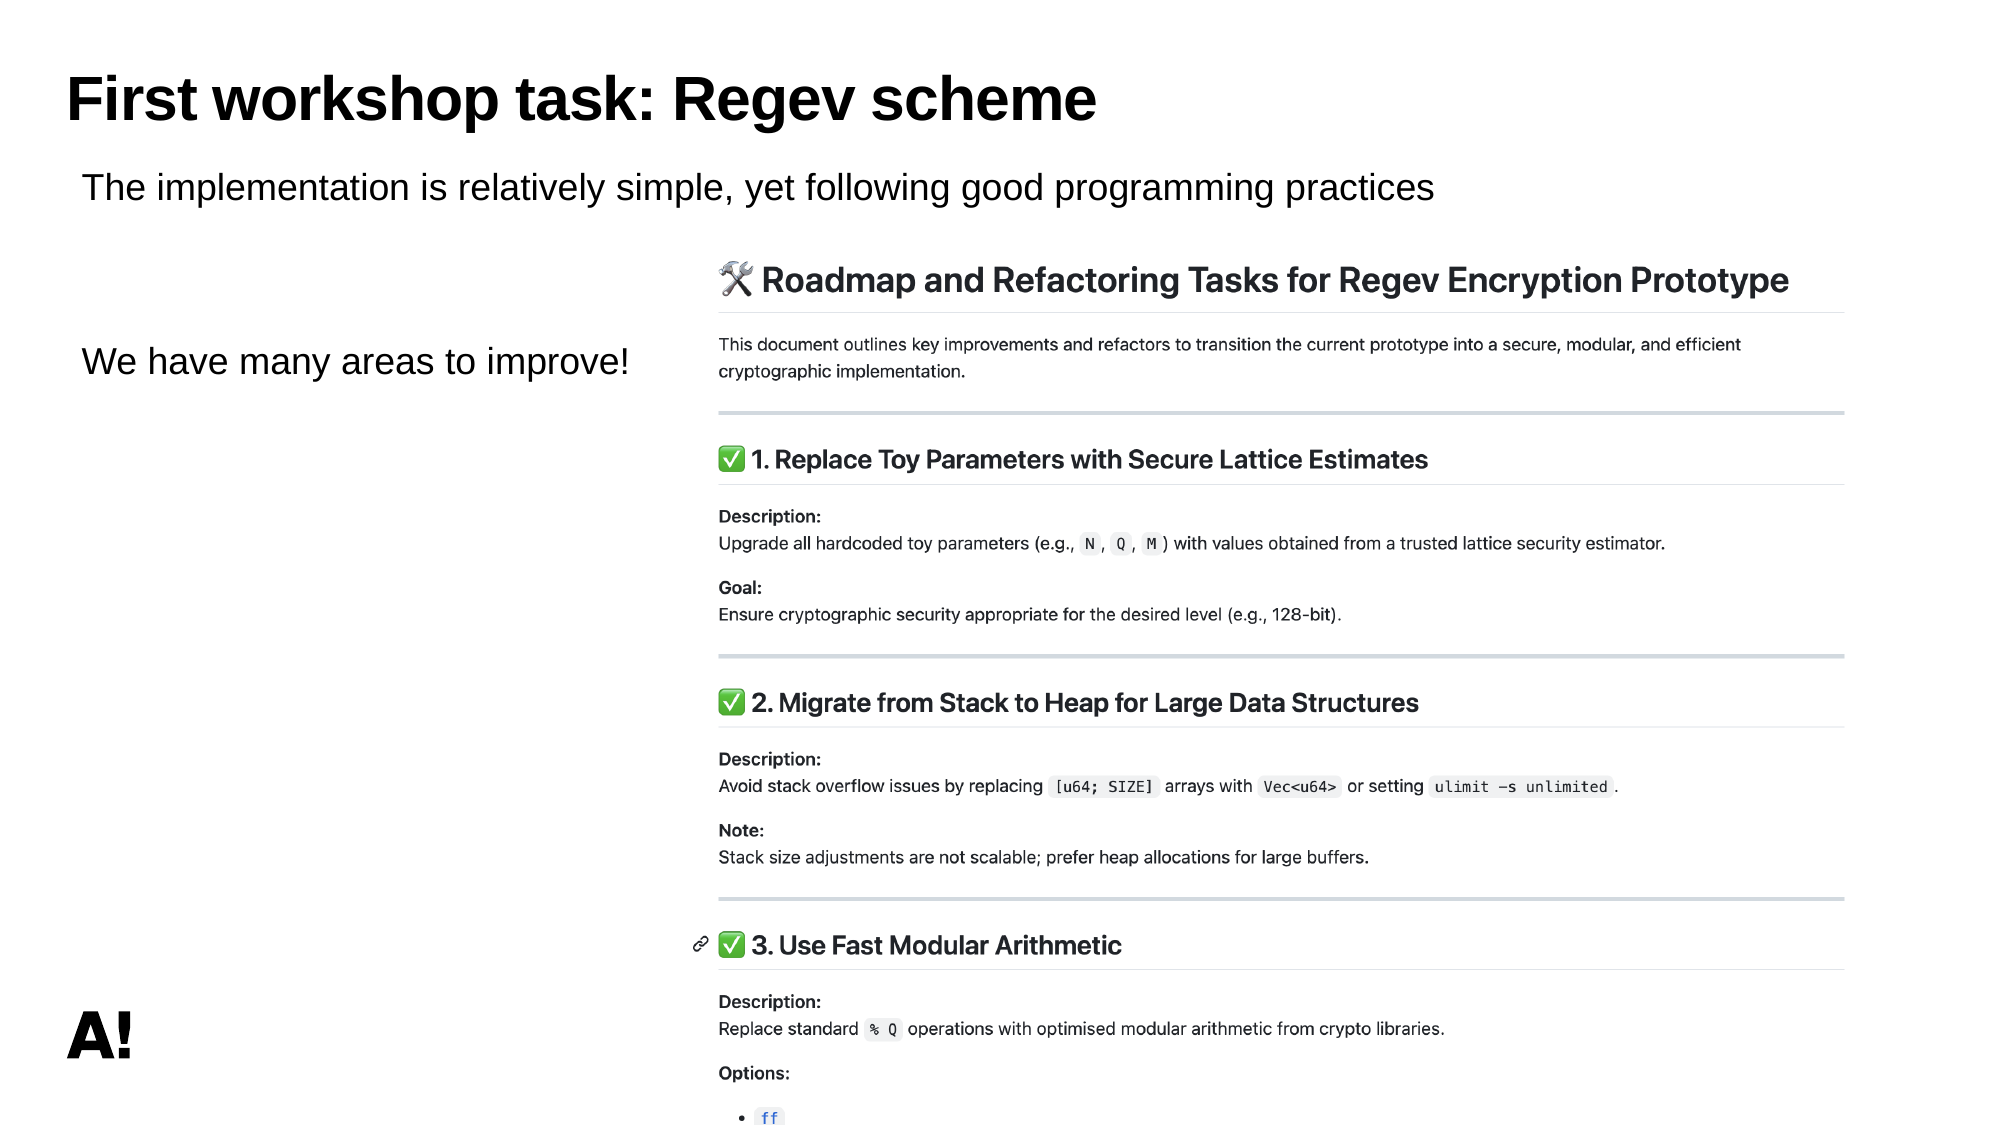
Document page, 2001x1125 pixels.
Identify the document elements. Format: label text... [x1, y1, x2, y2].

title First workshop task: Regev scheme [66, 66, 1933, 244]
text_box We have many areas to improve! [66, 329, 686, 390]
text_box The implementation is relatively simple, yet following good programming practices [66, 155, 1568, 216]
picture [686, 243, 1890, 1125]
